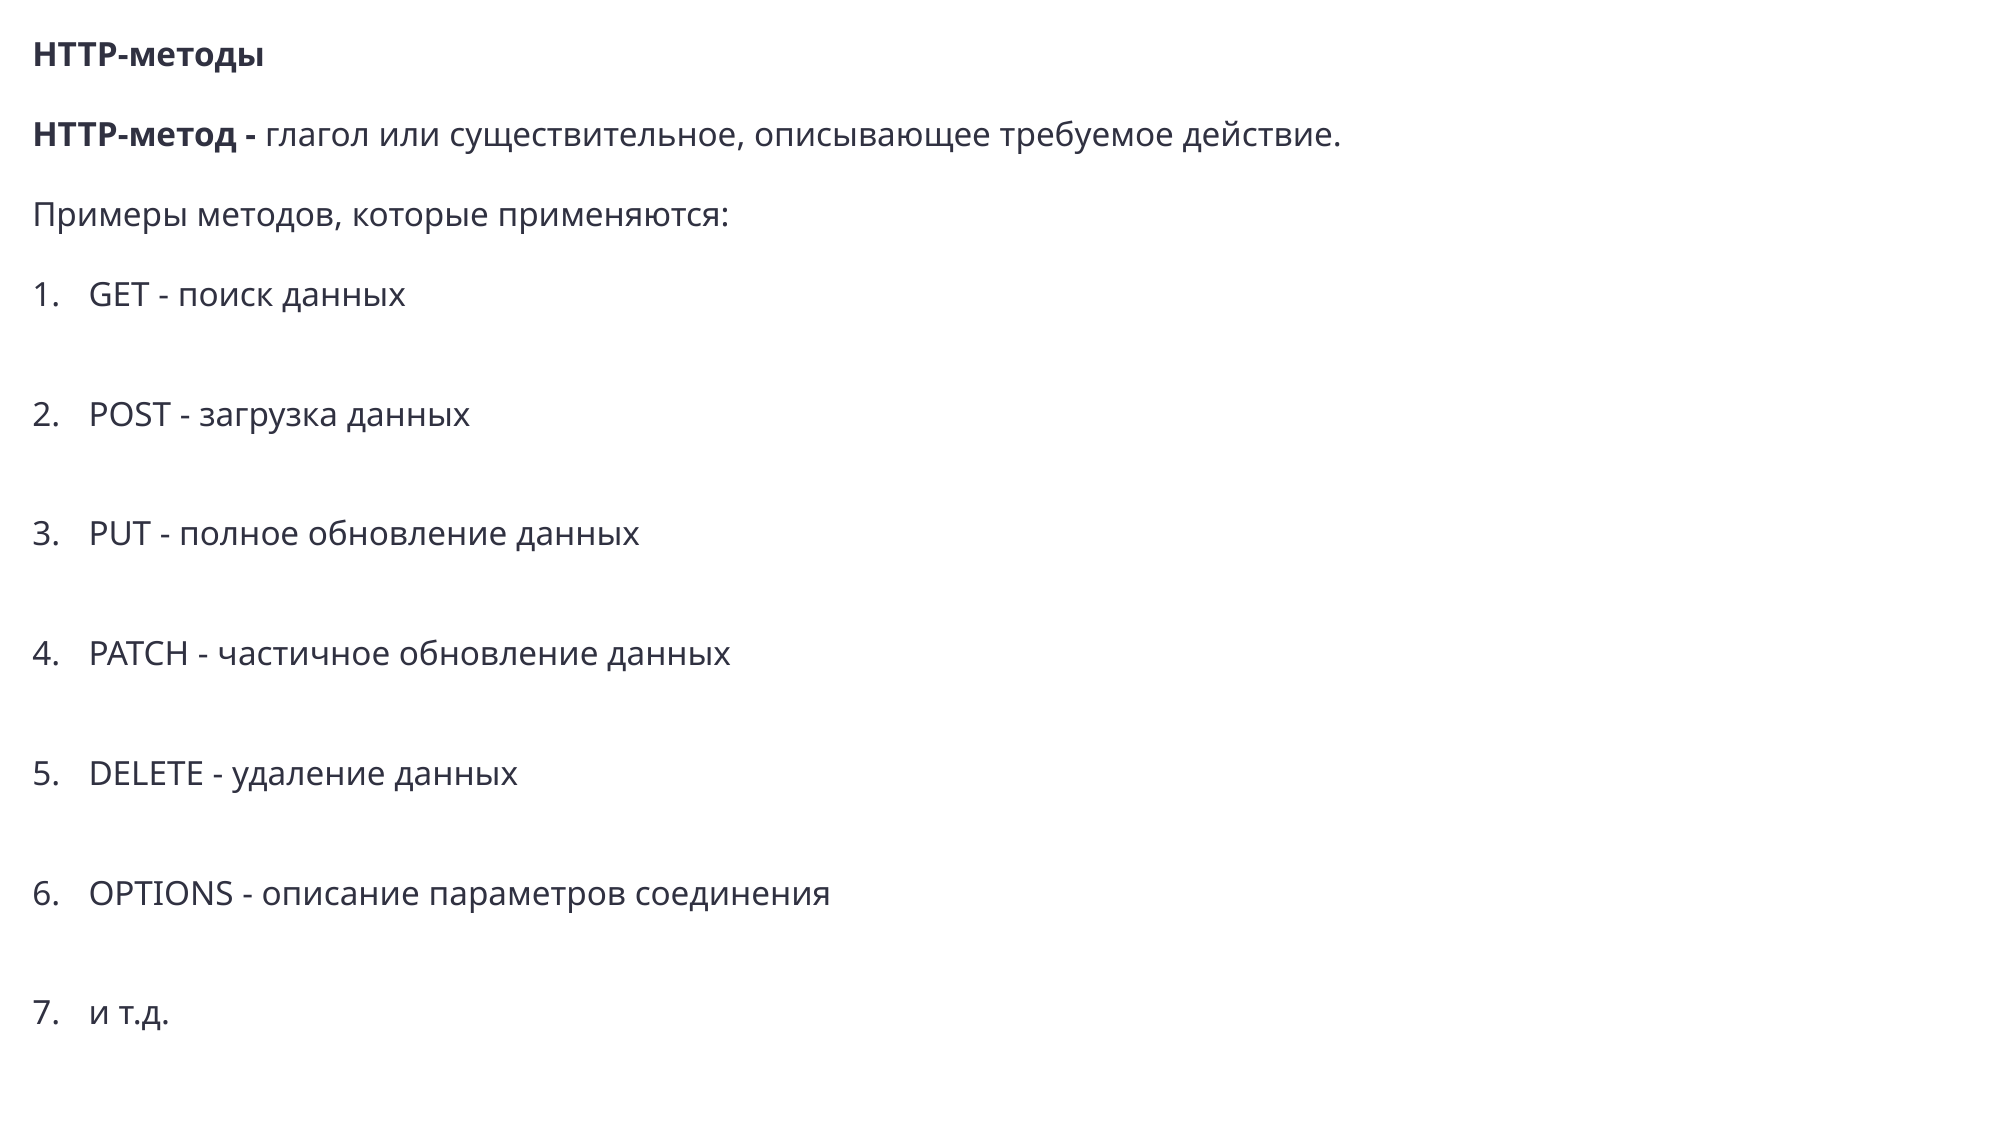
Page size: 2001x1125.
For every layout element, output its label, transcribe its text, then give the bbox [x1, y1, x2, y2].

text_box HTTP-методы HTTP-метод - глагол или существительное, описывающее требуемое действие. Примеры методов, которые применяются: GET - поиск данных POST - загрузка данных PUT - полное обновление данных PATCH - частичное обновление данных DELETE - удаление данных OPTIONS - описание параметров соединения и т.д. [17, 25, 1984, 1039]
